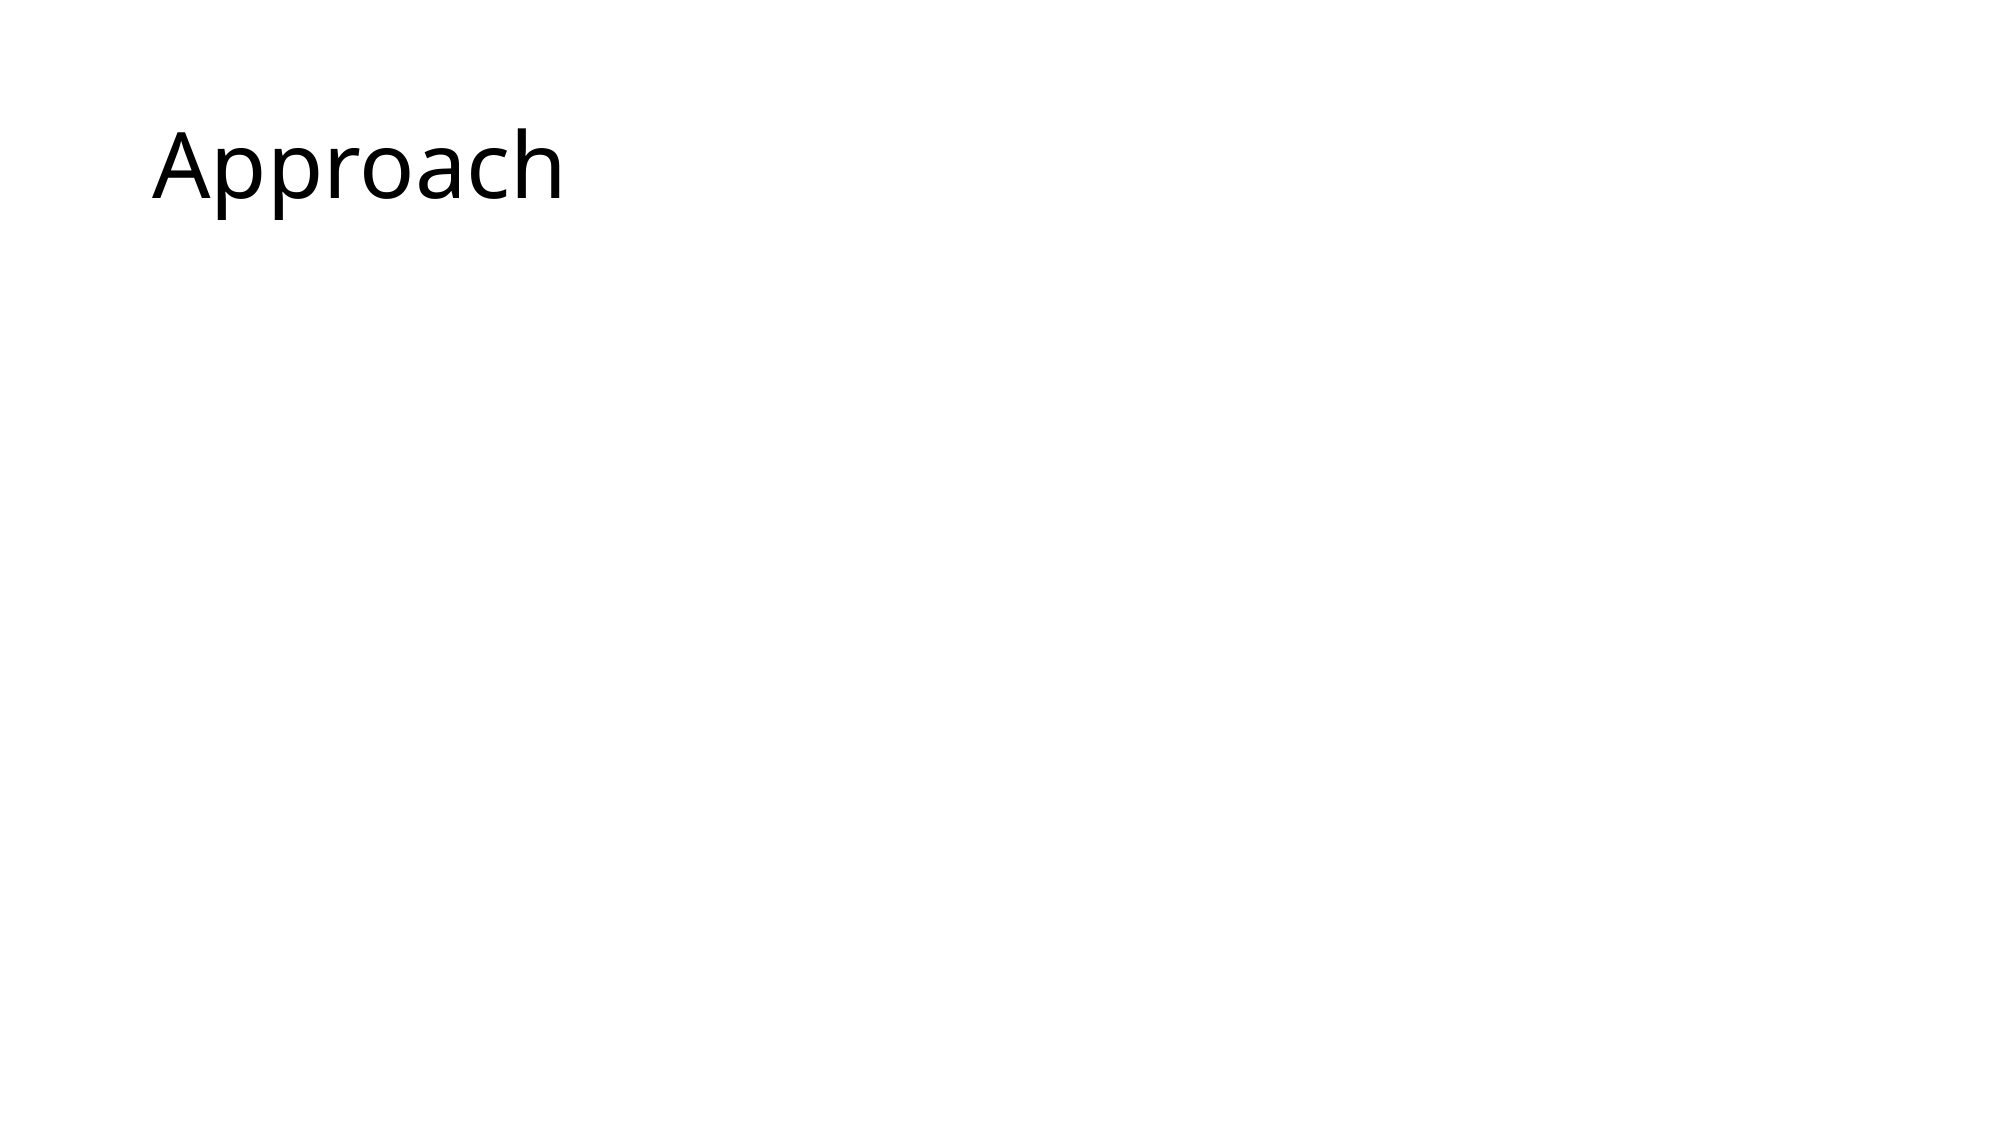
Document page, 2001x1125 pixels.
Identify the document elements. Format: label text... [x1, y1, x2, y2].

title Approach [137, 59, 1863, 278]
